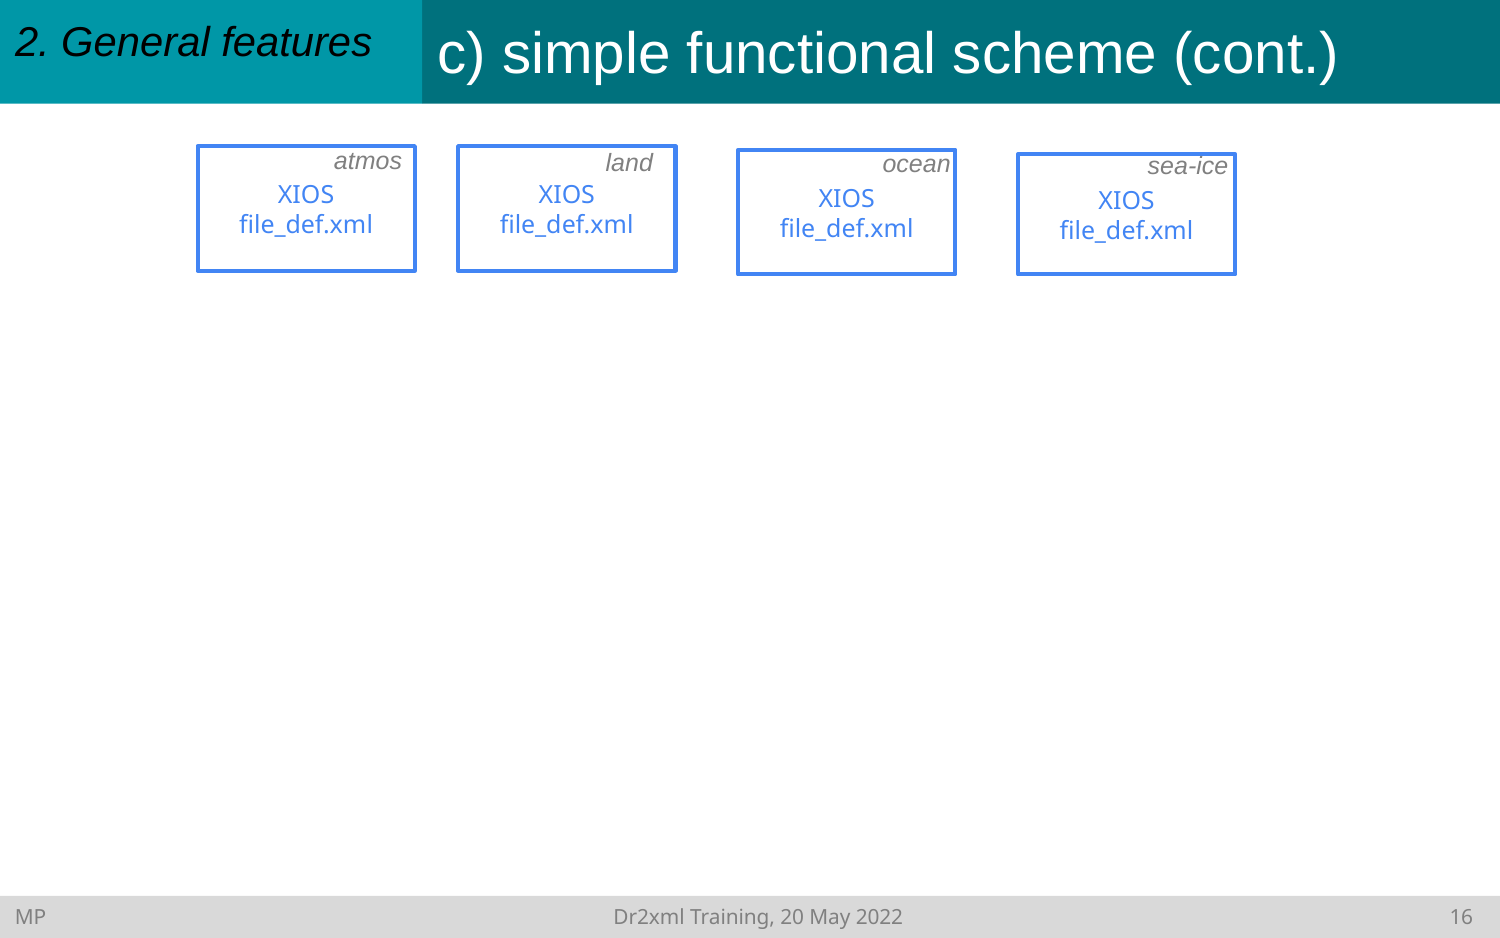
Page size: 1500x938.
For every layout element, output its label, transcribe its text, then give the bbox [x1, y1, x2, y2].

text_box land [579, 139, 668, 185]
text_box atmos [312, 136, 417, 182]
text_box XIOS file_def.xml [456, 144, 678, 273]
text_box XIOS file_def.xml [196, 144, 417, 273]
text_box ocean [861, 140, 966, 186]
text_box 2. General features [0, 0, 423, 104]
title c) simple functional scheme (cont.) [423, 0, 1500, 104]
text_box sea-ice [1117, 142, 1244, 188]
text_box XIOS file_def.xml [1016, 152, 1237, 276]
text_box MP Dr2xml Training, 20 May 2022 15 [0, 895, 1500, 938]
text_box XIOS file_def.xml [736, 148, 957, 276]
